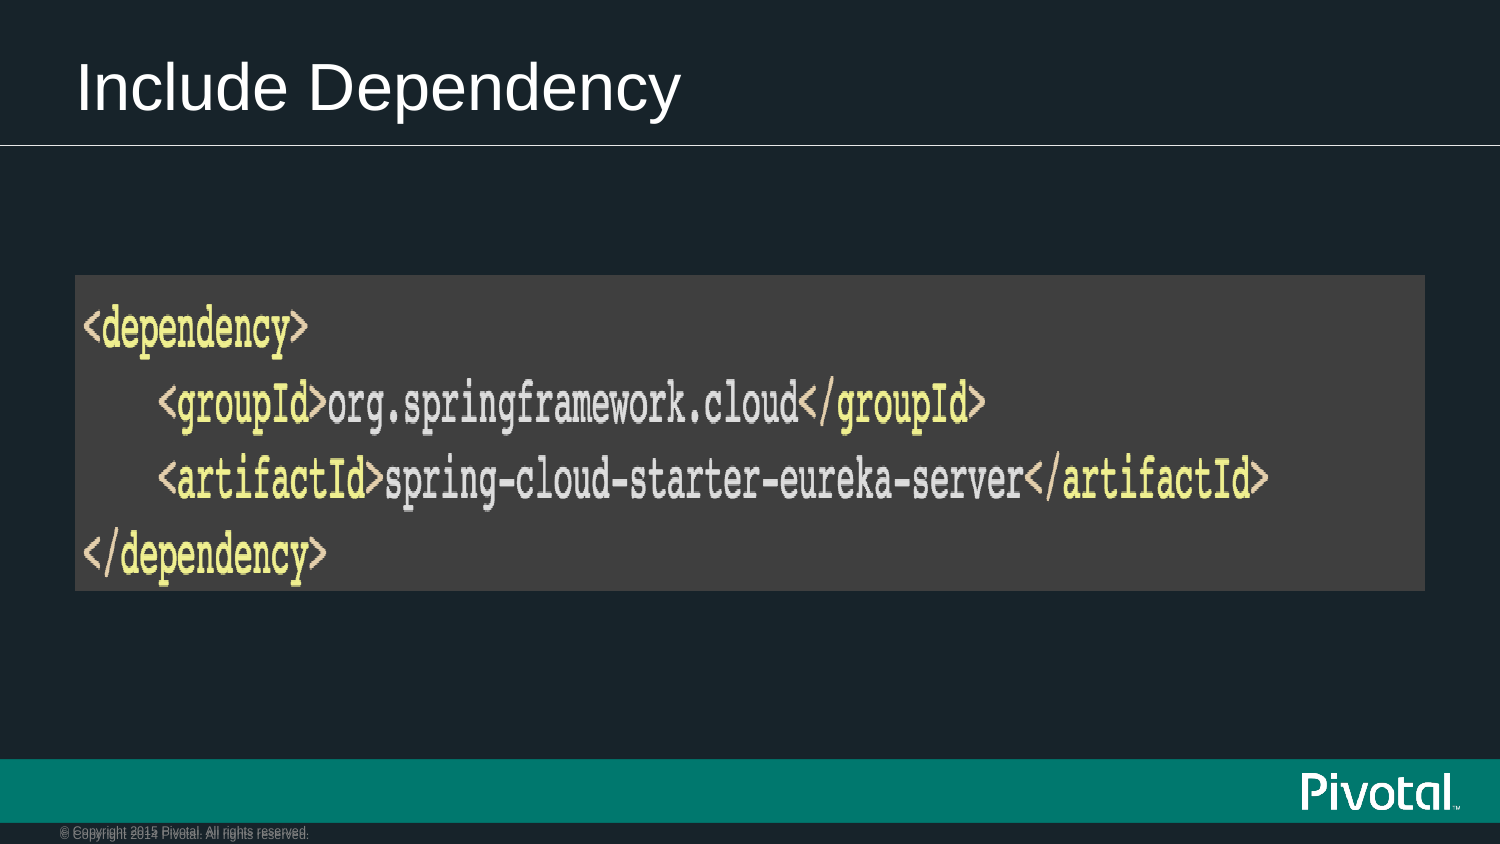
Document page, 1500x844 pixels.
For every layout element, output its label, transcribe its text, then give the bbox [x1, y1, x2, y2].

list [74, 262, 1426, 599]
picture [1302, 773, 1460, 810]
title Include Dependency [74, 51, 1426, 113]
